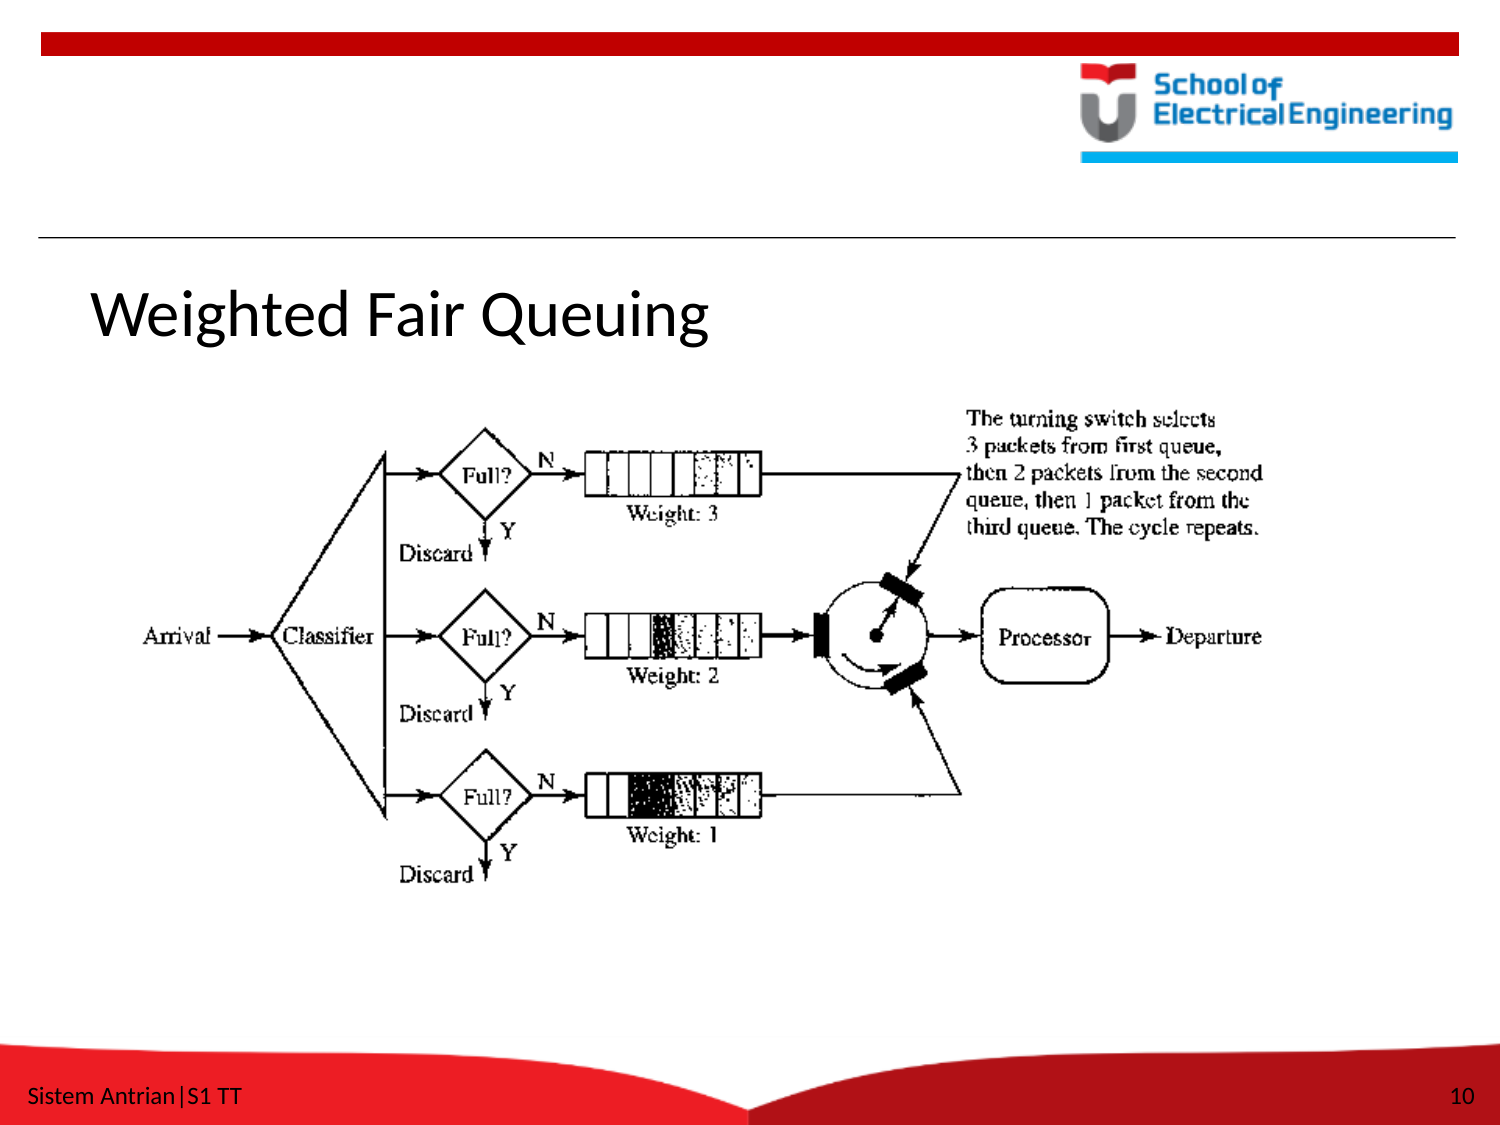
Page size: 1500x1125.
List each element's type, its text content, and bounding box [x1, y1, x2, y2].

picture [1073, 63, 1458, 163]
list Weighted Fair Queuing [75, 262, 1425, 1035]
slide_number 10 [1139, 1065, 1490, 1125]
picture [0, 1036, 1500, 1125]
footer Sistem Antrian|S1 TT [12, 1065, 656, 1125]
picture [111, 392, 1286, 894]
